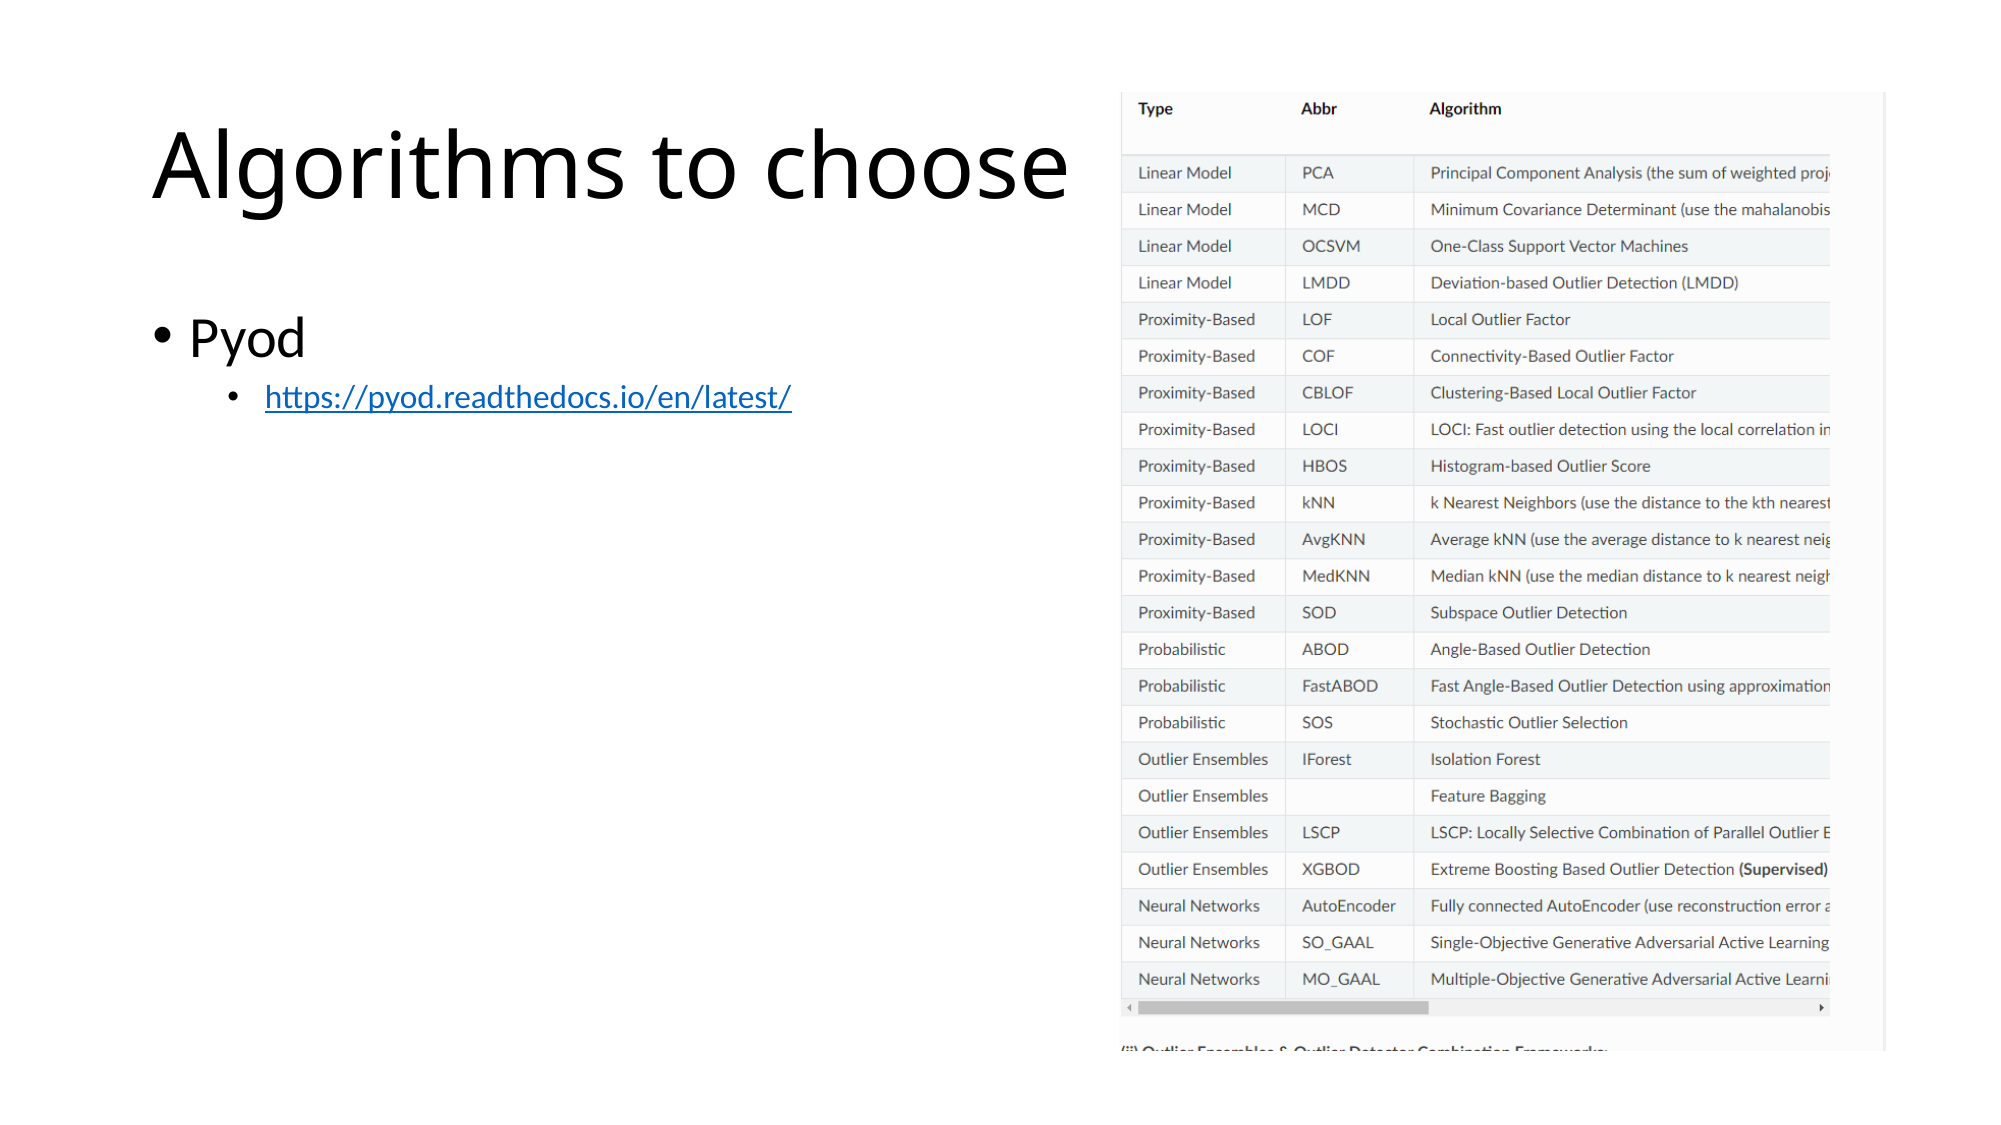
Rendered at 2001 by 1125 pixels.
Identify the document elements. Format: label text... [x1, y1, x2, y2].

picture [1119, 92, 1886, 1051]
title Algorithms to choose [137, 59, 1863, 278]
list Pyod https://pyod.readthedocs.io/en/latest/ [137, 299, 1119, 1014]
